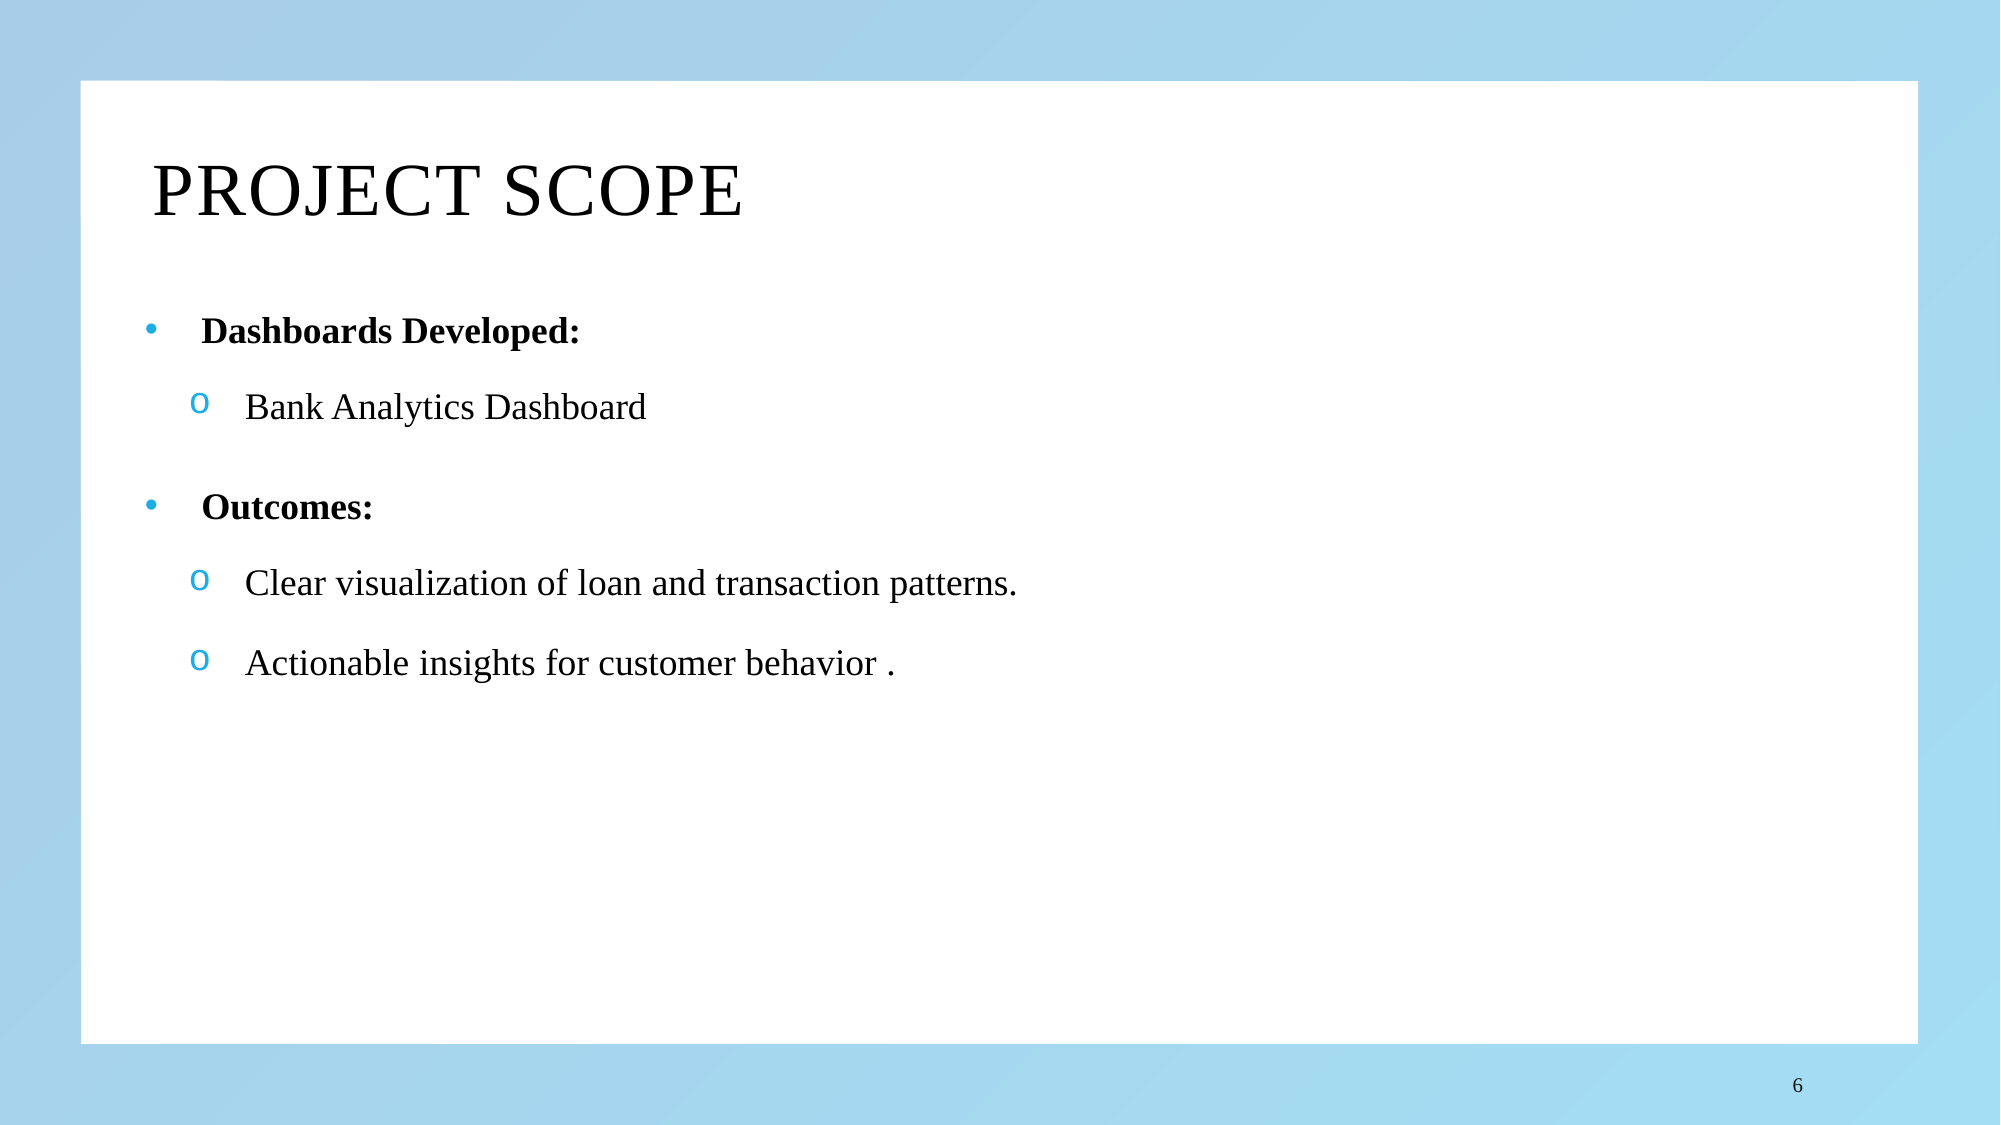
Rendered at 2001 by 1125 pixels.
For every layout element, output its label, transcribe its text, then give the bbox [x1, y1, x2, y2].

title Project scope [137, 149, 1406, 275]
list Dashboards Developed: Bank Analytics Dashboard Outcomes: Clear visualization of loan and transaction patterns. Actionable insights for customer behavior . [137, 275, 1863, 1006]
slide_number 6 [1777, 1061, 1938, 1107]
